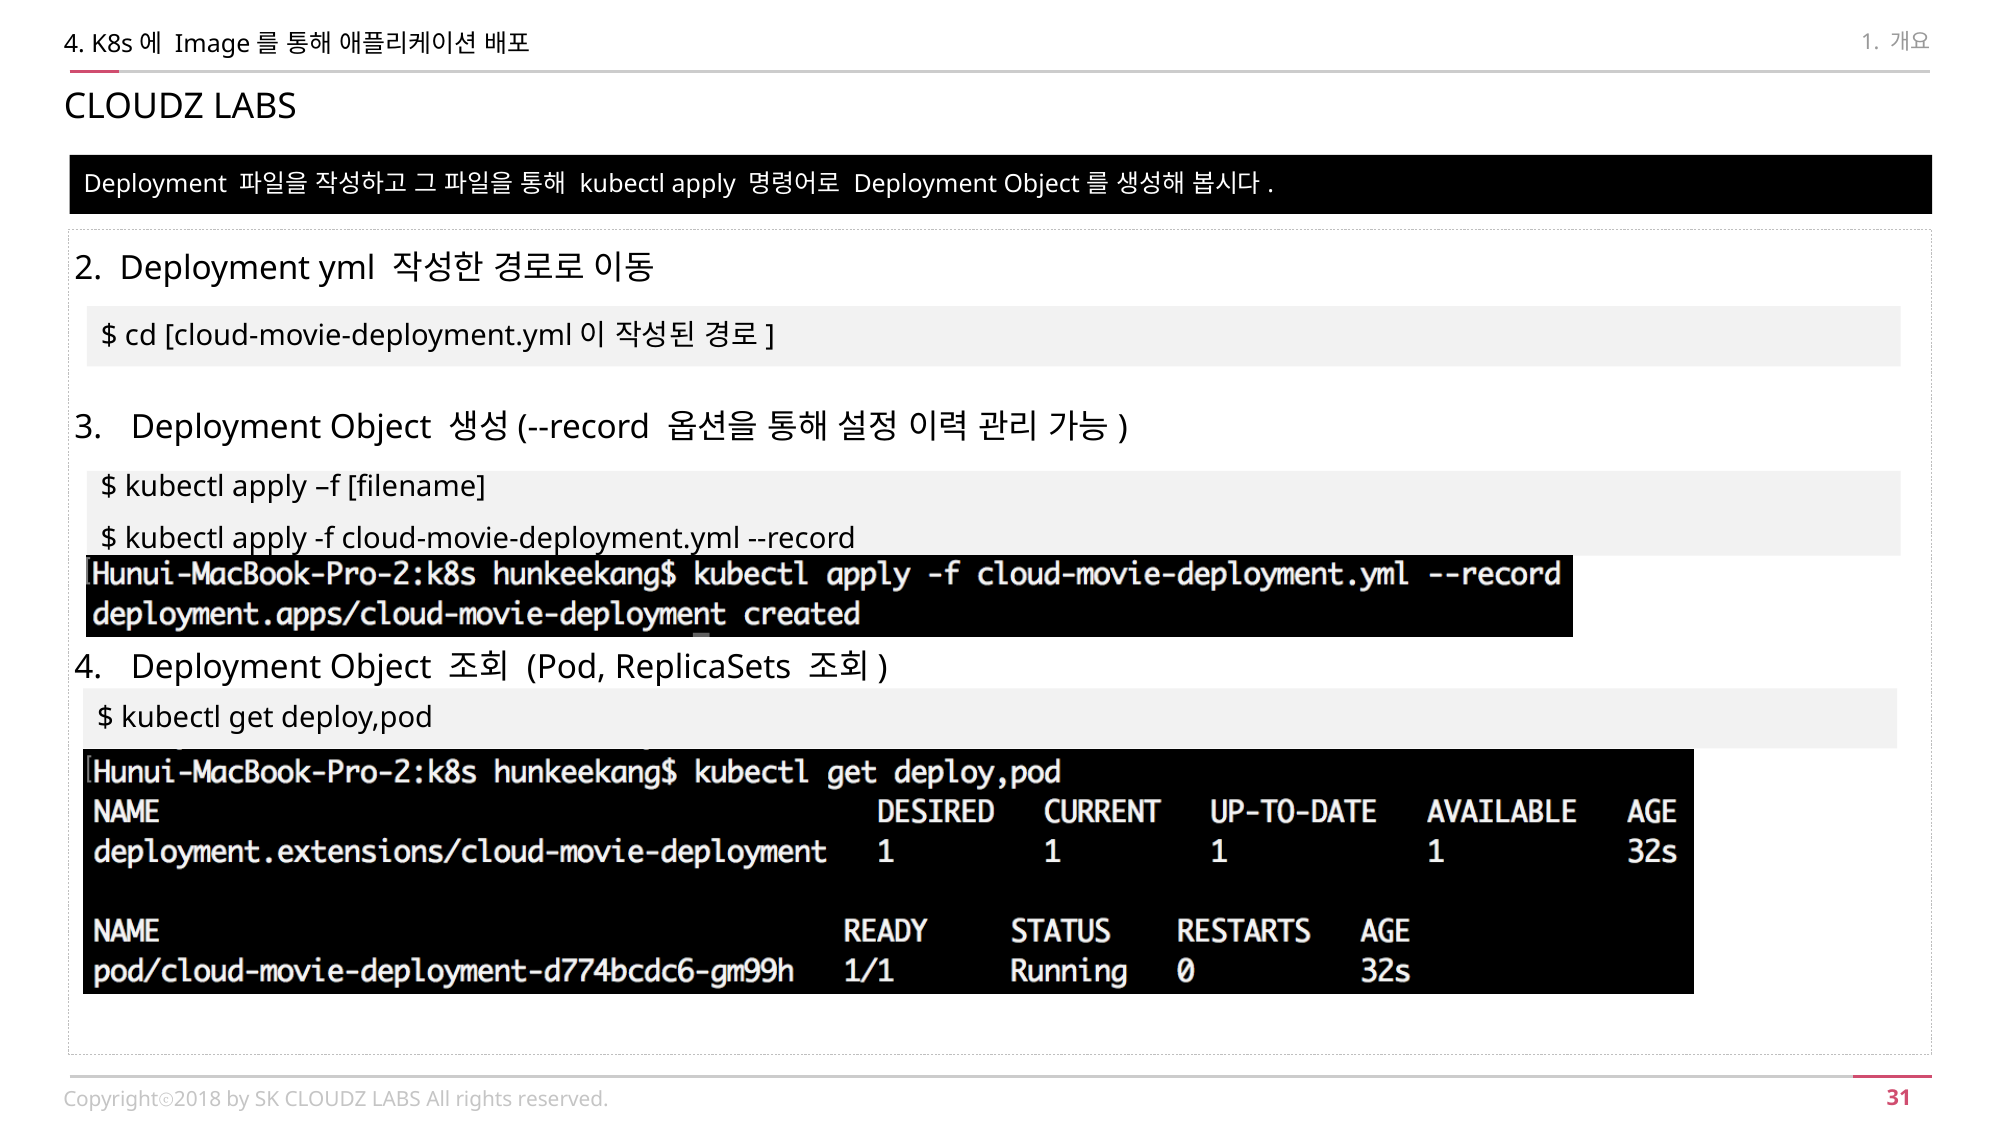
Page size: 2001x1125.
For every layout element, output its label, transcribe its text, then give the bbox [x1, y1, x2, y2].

list $ cd [cloud-movie-deployment.yml이 작성된 경로] [86, 306, 1901, 367]
list CLOUDZ LABS [50, 79, 1931, 144]
picture [86, 555, 1573, 637]
list Deployment 파일을 작성하고 그 파일을 통해 kubectl apply 명령어로 Deployment Object를 생성해 봅시다. [69, 154, 1933, 214]
text_box $ kubectl get deploy,pod [83, 688, 1898, 749]
footer Copyrightⓒ2018 by SK CLOUDZ LABS All rights reserved. [48, 1072, 1102, 1124]
list 4. K8s에 Image를 통해 애플리케이션 배포 [50, 30, 1153, 78]
list 1. 개요 [1159, 30, 1931, 79]
text_box 2. Deployment yml 작성한 경로로 이동 Deployment Object 생성(--record 옵션을 통해 설정 이력 관리 가능) Deployment Object 조회 (Pod, ReplicaSets 조회) [59, 238, 1867, 733]
text_box $ kubectl apply –f [filename] $ kubectl apply -f cloud-movie-deployment.yml --record [86, 470, 1901, 556]
picture [83, 749, 1694, 994]
